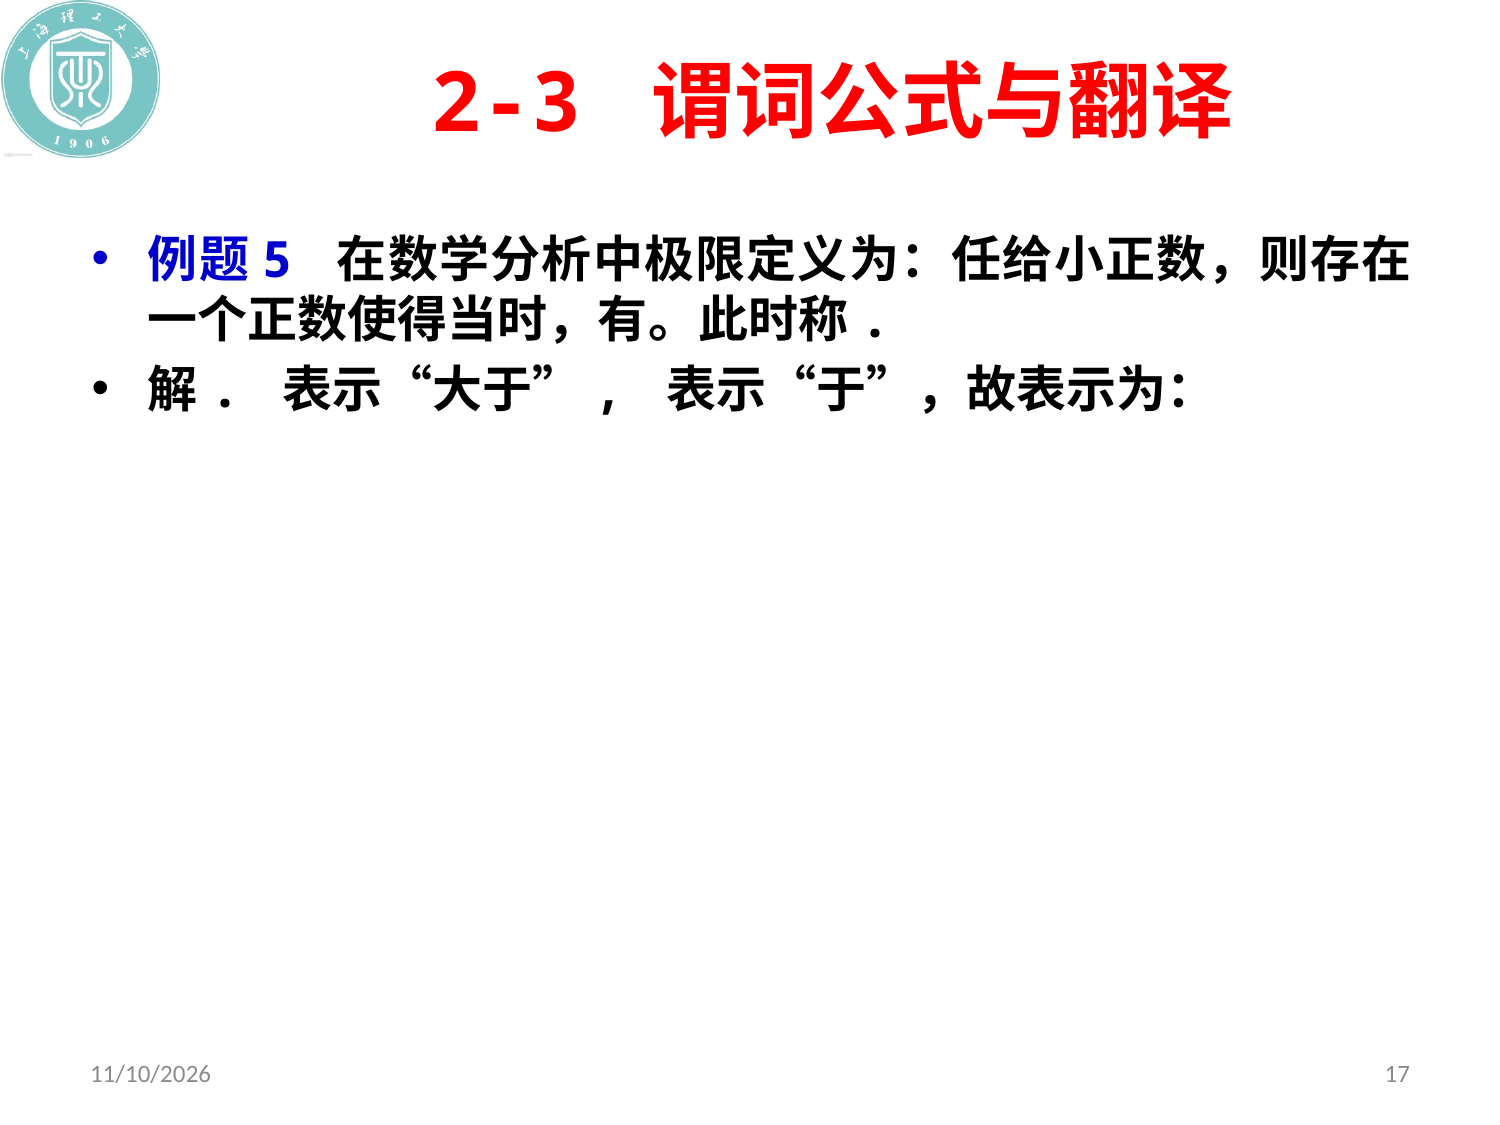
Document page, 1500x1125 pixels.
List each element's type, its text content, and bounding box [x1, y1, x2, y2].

slide_number 17 [1074, 1042, 1425, 1103]
title 2-3 谓词公式与翻译 [195, 11, 1471, 185]
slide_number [75, 1042, 425, 1103]
picture [1, 0, 160, 158]
